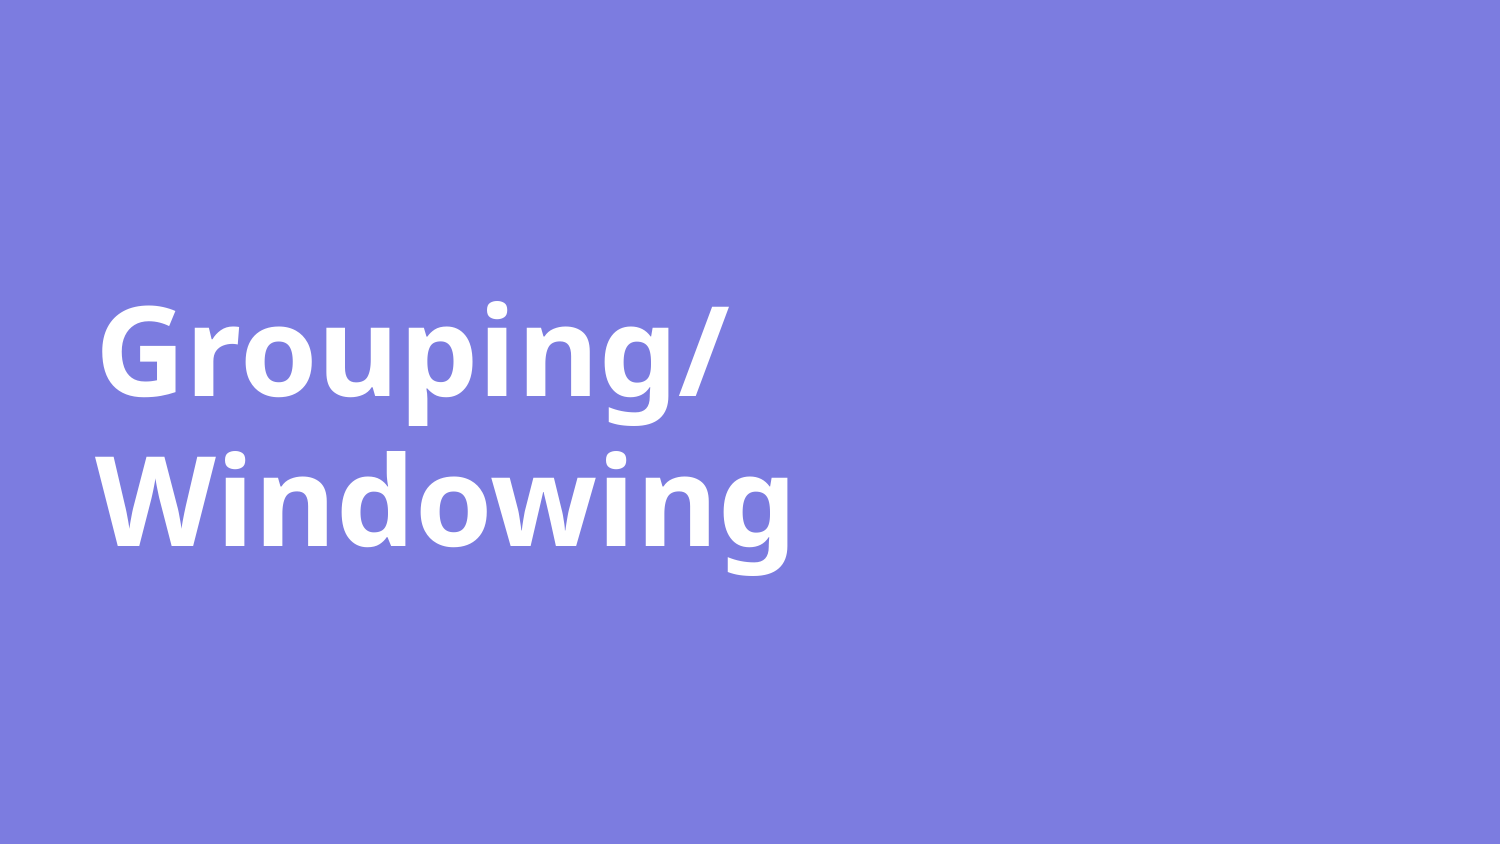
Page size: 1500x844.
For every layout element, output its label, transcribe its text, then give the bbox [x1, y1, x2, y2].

title Grouping/Windowing [80, 86, 1003, 758]
